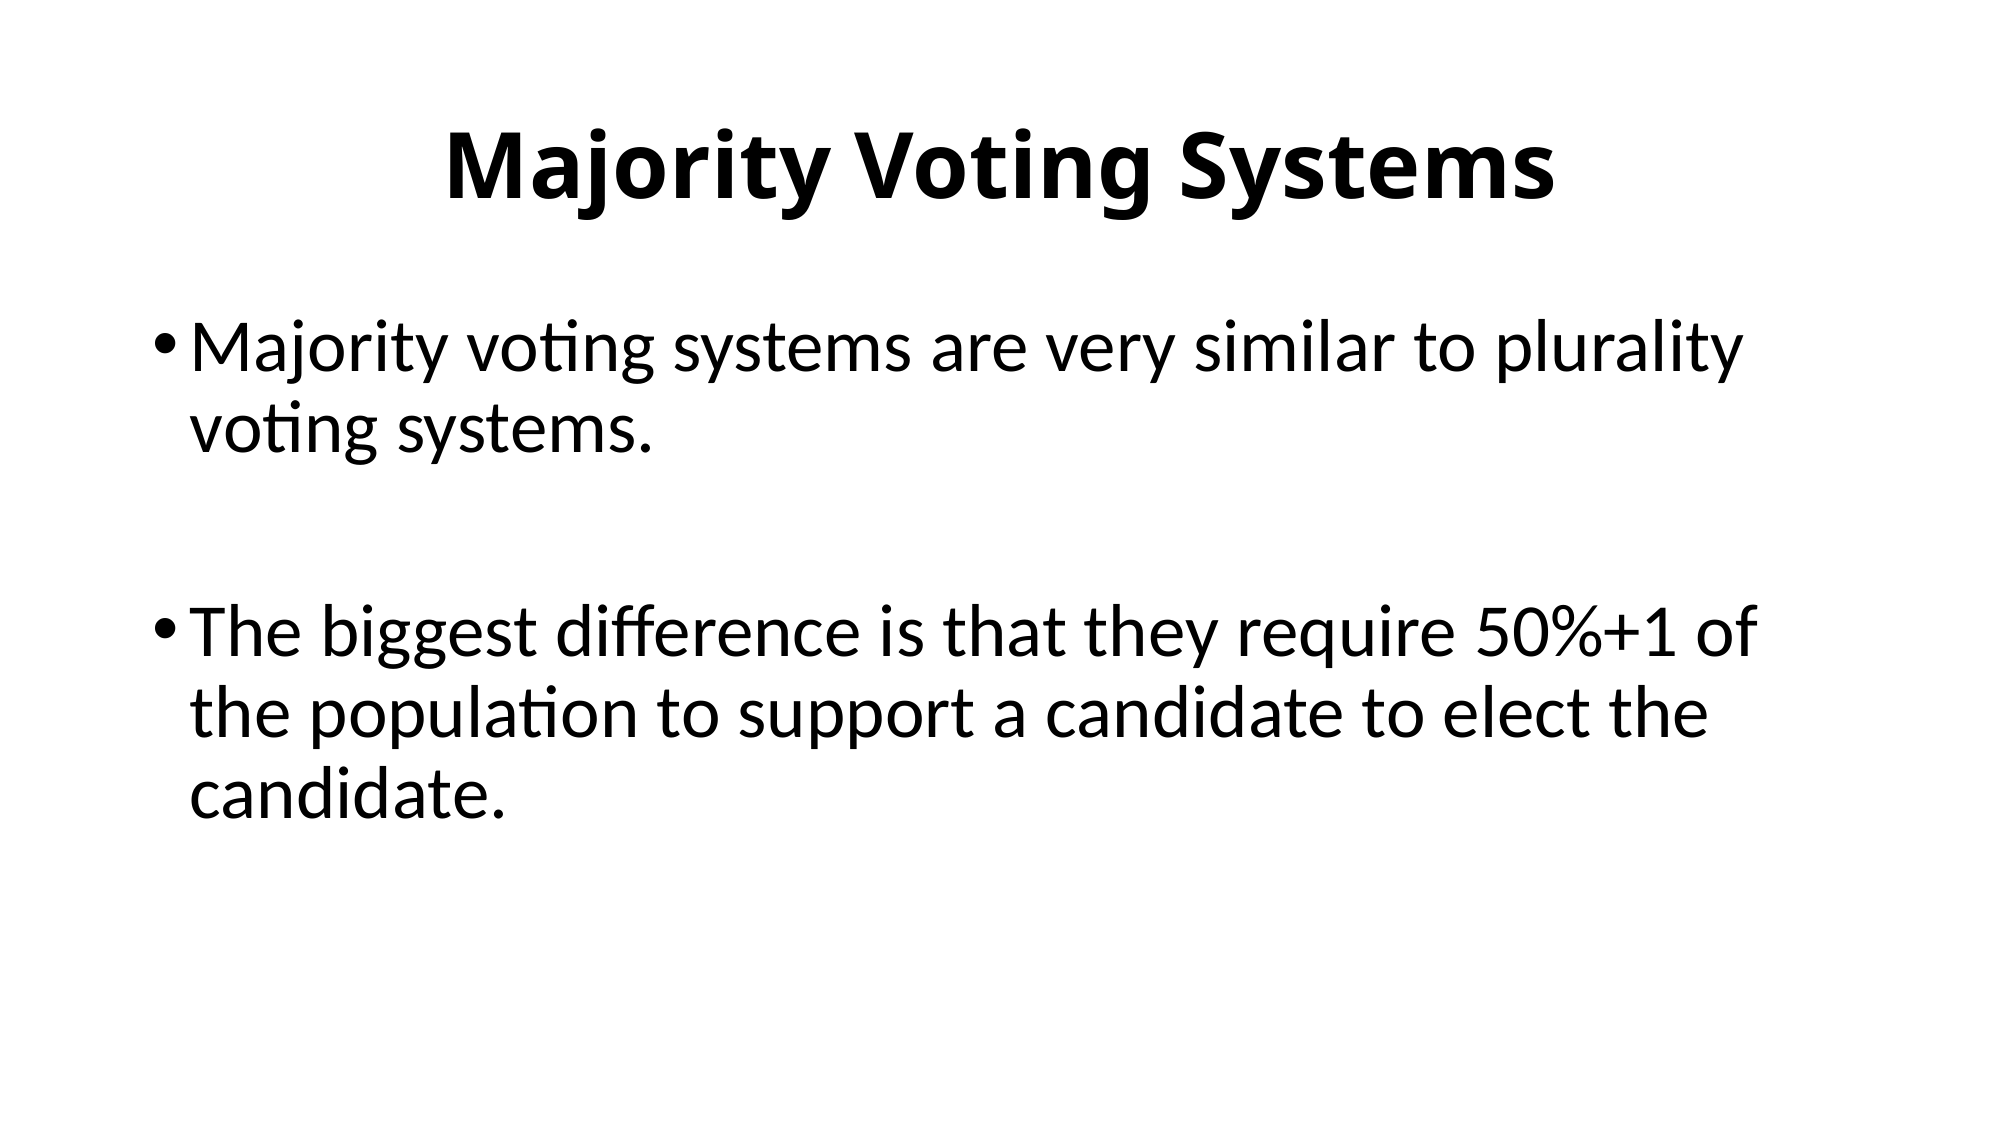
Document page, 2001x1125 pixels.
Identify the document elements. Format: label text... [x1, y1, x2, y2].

list Majority voting systems are very similar to plurality voting systems. The biggest difference is that they require 50%+1 of the population to support a candidate to elect the candidate. [137, 299, 1863, 1014]
title Majority Voting Systems [137, 59, 1863, 278]
